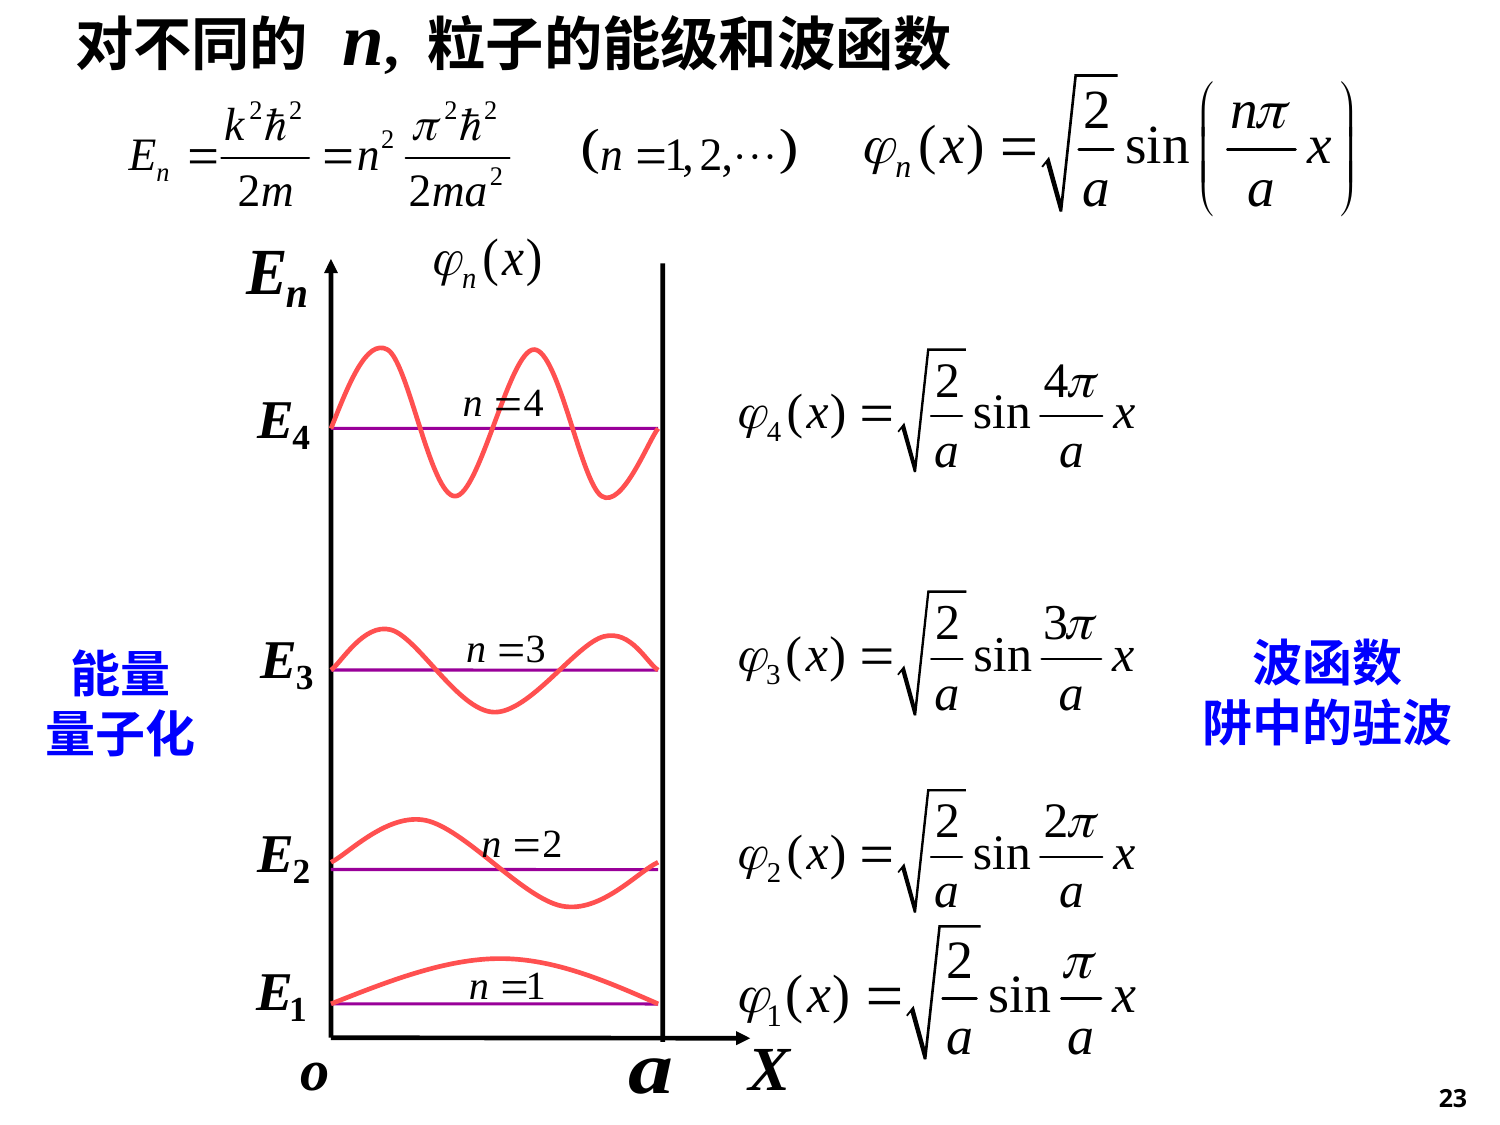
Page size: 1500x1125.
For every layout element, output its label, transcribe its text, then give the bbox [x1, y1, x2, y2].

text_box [456, 379, 551, 427]
text_box 对不同的 n, 粒子的能级和波函数 [74, 0, 1063, 89]
text_box [331, 961, 463, 1004]
text_box o [300, 1025, 330, 1110]
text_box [239, 237, 313, 314]
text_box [625, 1050, 684, 1102]
text_box [509, 862, 659, 907]
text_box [251, 391, 313, 455]
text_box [474, 820, 570, 868]
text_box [459, 625, 551, 673]
text_box [552, 964, 659, 1004]
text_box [731, 337, 1146, 483]
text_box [739, 1043, 803, 1096]
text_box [462, 963, 551, 1011]
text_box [250, 962, 310, 1026]
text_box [254, 631, 317, 695]
text_box [331, 819, 469, 863]
text_box [331, 628, 548, 713]
text_box [324, 259, 338, 428]
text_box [731, 777, 1146, 924]
text_box 波函数 阱中的驻波 [1176, 623, 1478, 759]
text_box [512, 349, 659, 498]
text_box 能量 量子化 [26, 634, 214, 770]
slide_number 23 [1132, 1069, 1483, 1125]
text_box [426, 224, 552, 302]
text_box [120, 88, 803, 217]
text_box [731, 930, 1146, 1071]
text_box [856, 61, 1409, 228]
text_box [555, 635, 659, 675]
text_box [251, 825, 313, 889]
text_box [731, 579, 1146, 726]
text_box [331, 347, 491, 497]
